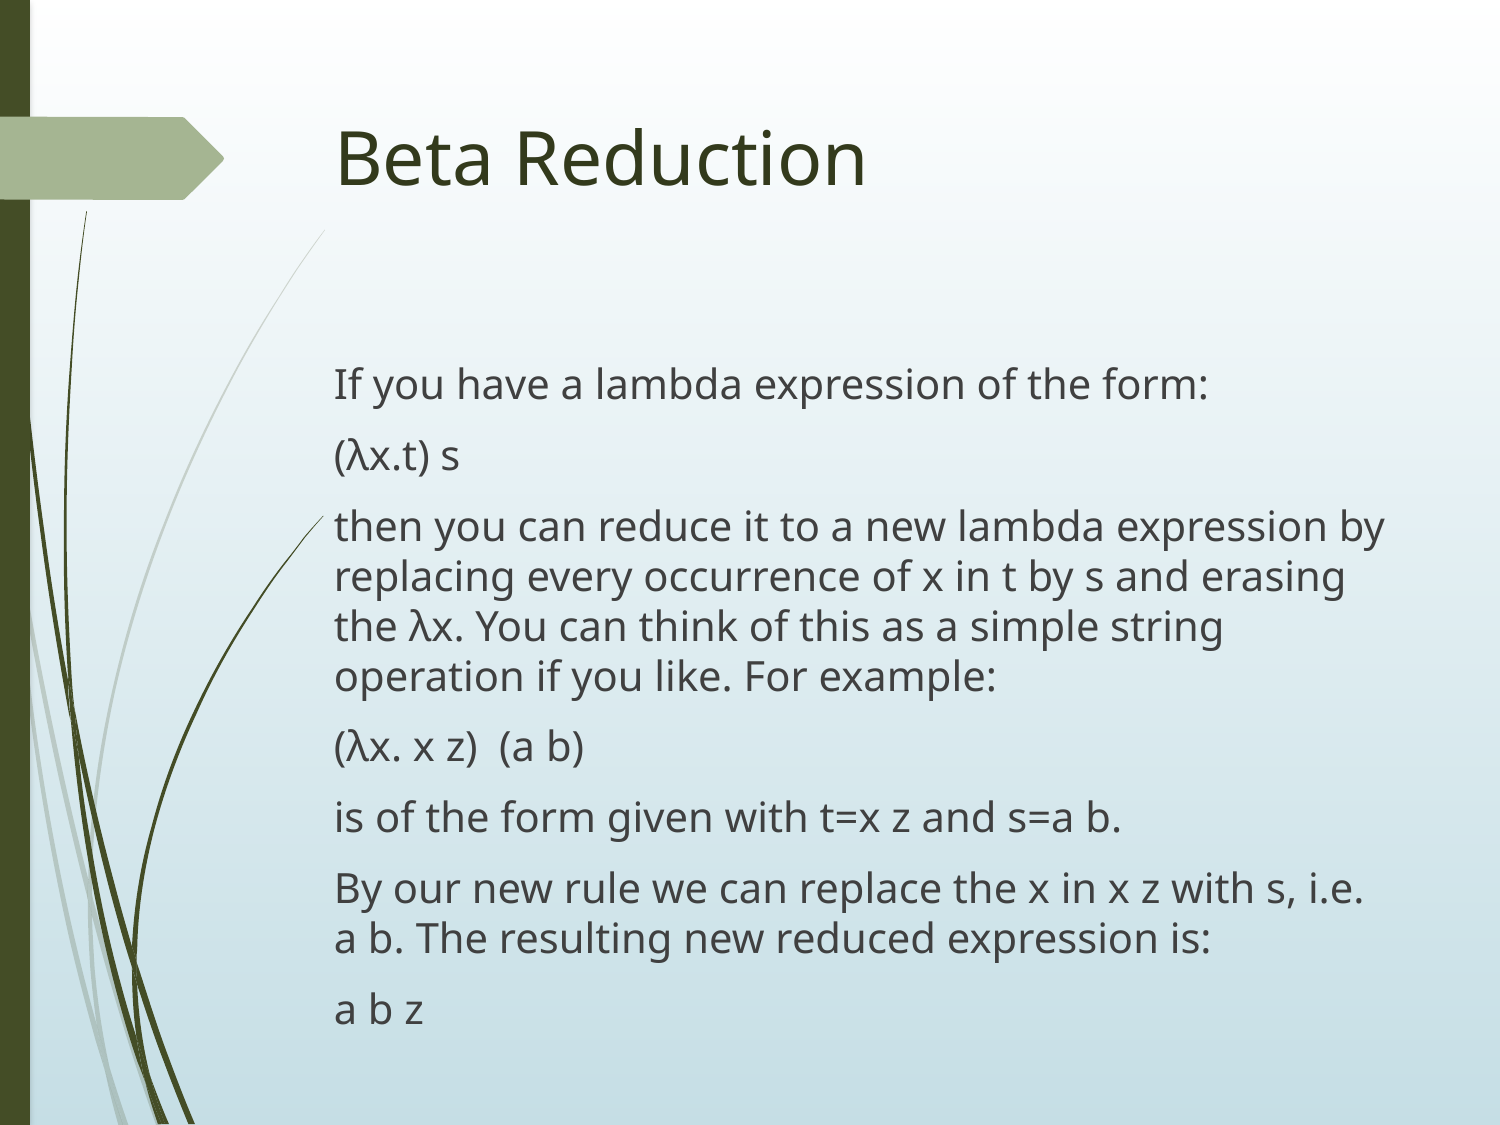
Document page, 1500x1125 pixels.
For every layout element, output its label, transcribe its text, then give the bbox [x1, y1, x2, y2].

title Beta Reduction [319, 102, 1400, 313]
list If you have a lambda expression of the form: (λx.t) s then you can reduce it to a new lambda expression by replacing every occurrence of x in t by s and erasing the λx. You can think of this as a simple string operation if you like. For example: (λx. x z) (a b) is of the form given with t=x z and s=a b. By our new rule we can replace the x in x z with s, i.e. a b. The resulting new reduced expression is: a b z [318, 350, 1400, 1067]
